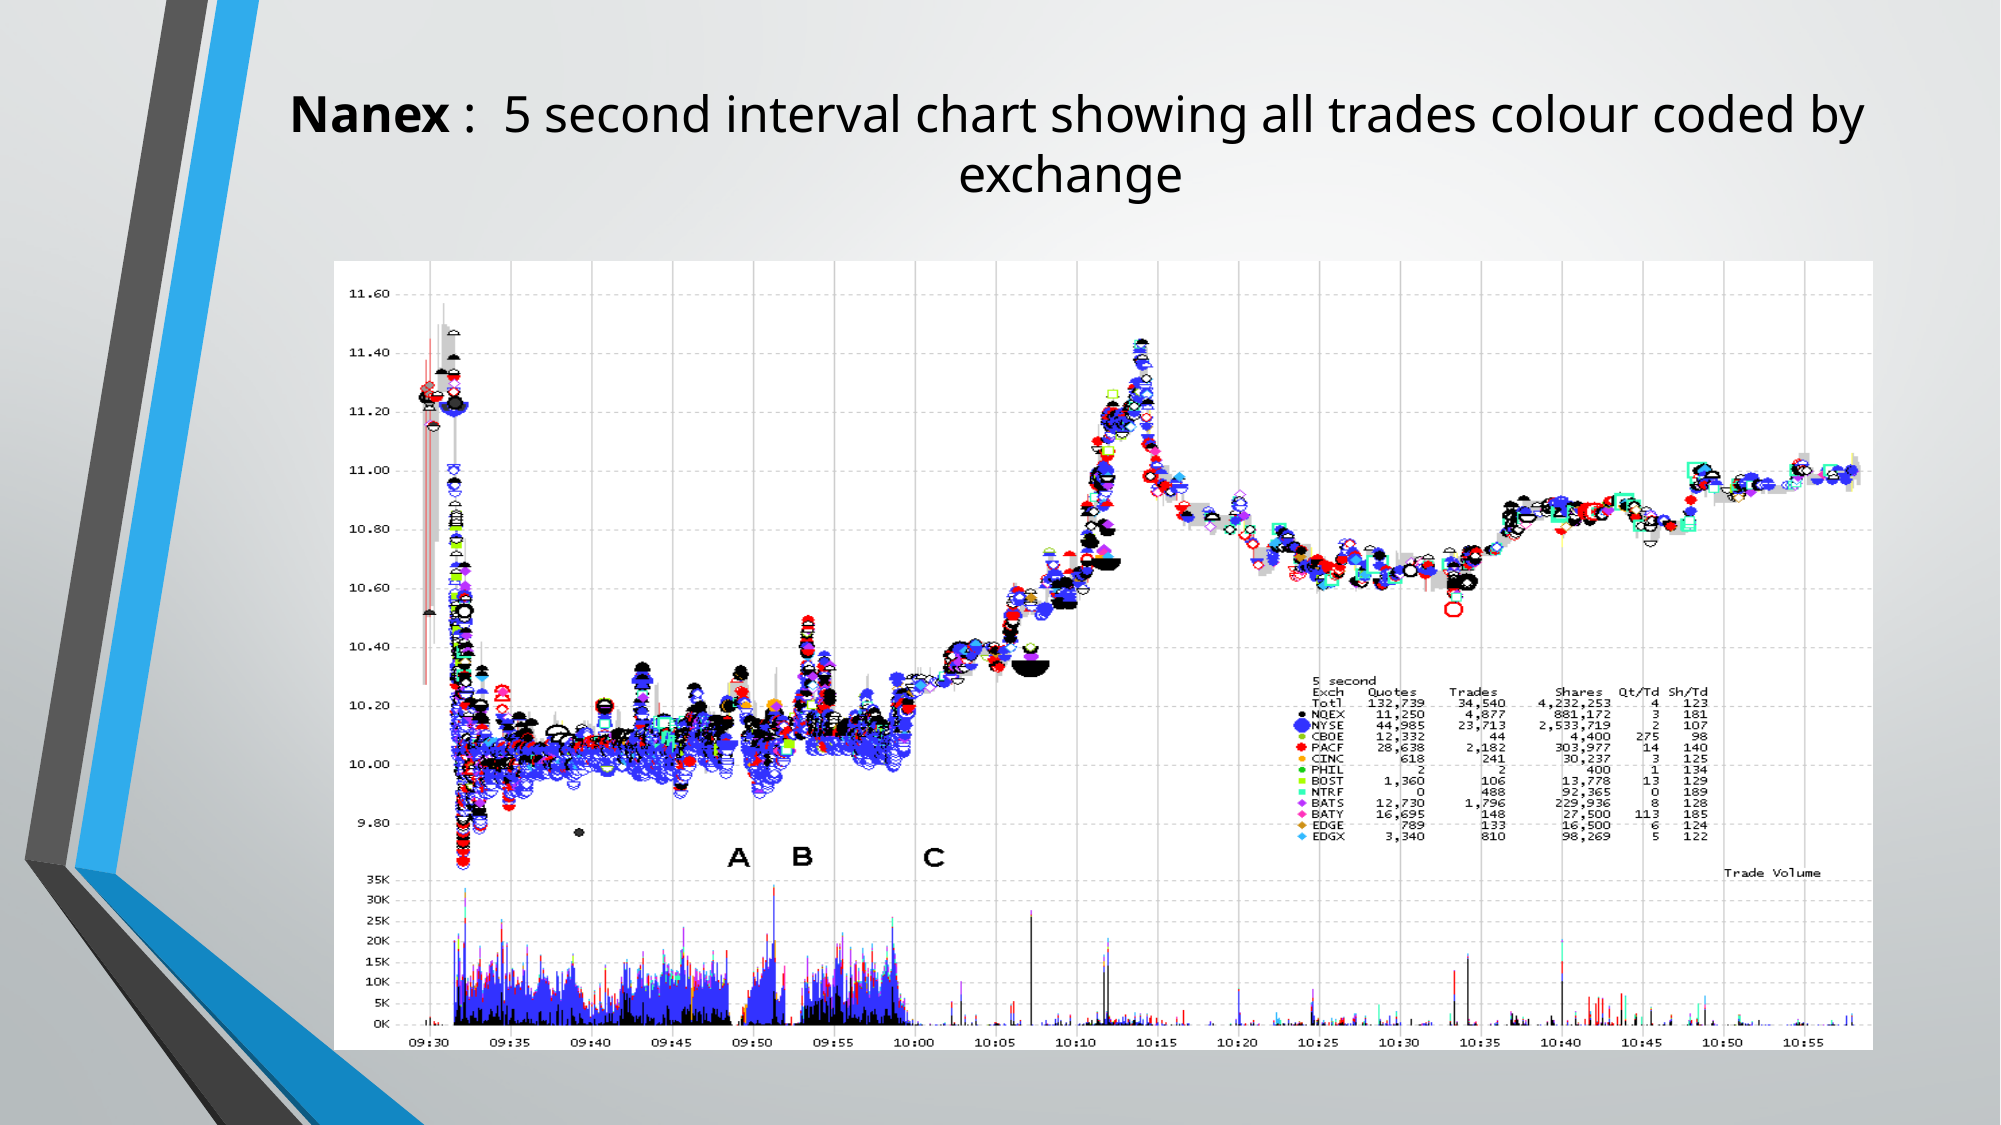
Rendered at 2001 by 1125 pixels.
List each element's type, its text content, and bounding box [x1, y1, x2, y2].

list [333, 261, 1873, 1051]
title Nanex : 5 second interval chart showing all trades colour coded by exchange [265, 72, 1890, 213]
